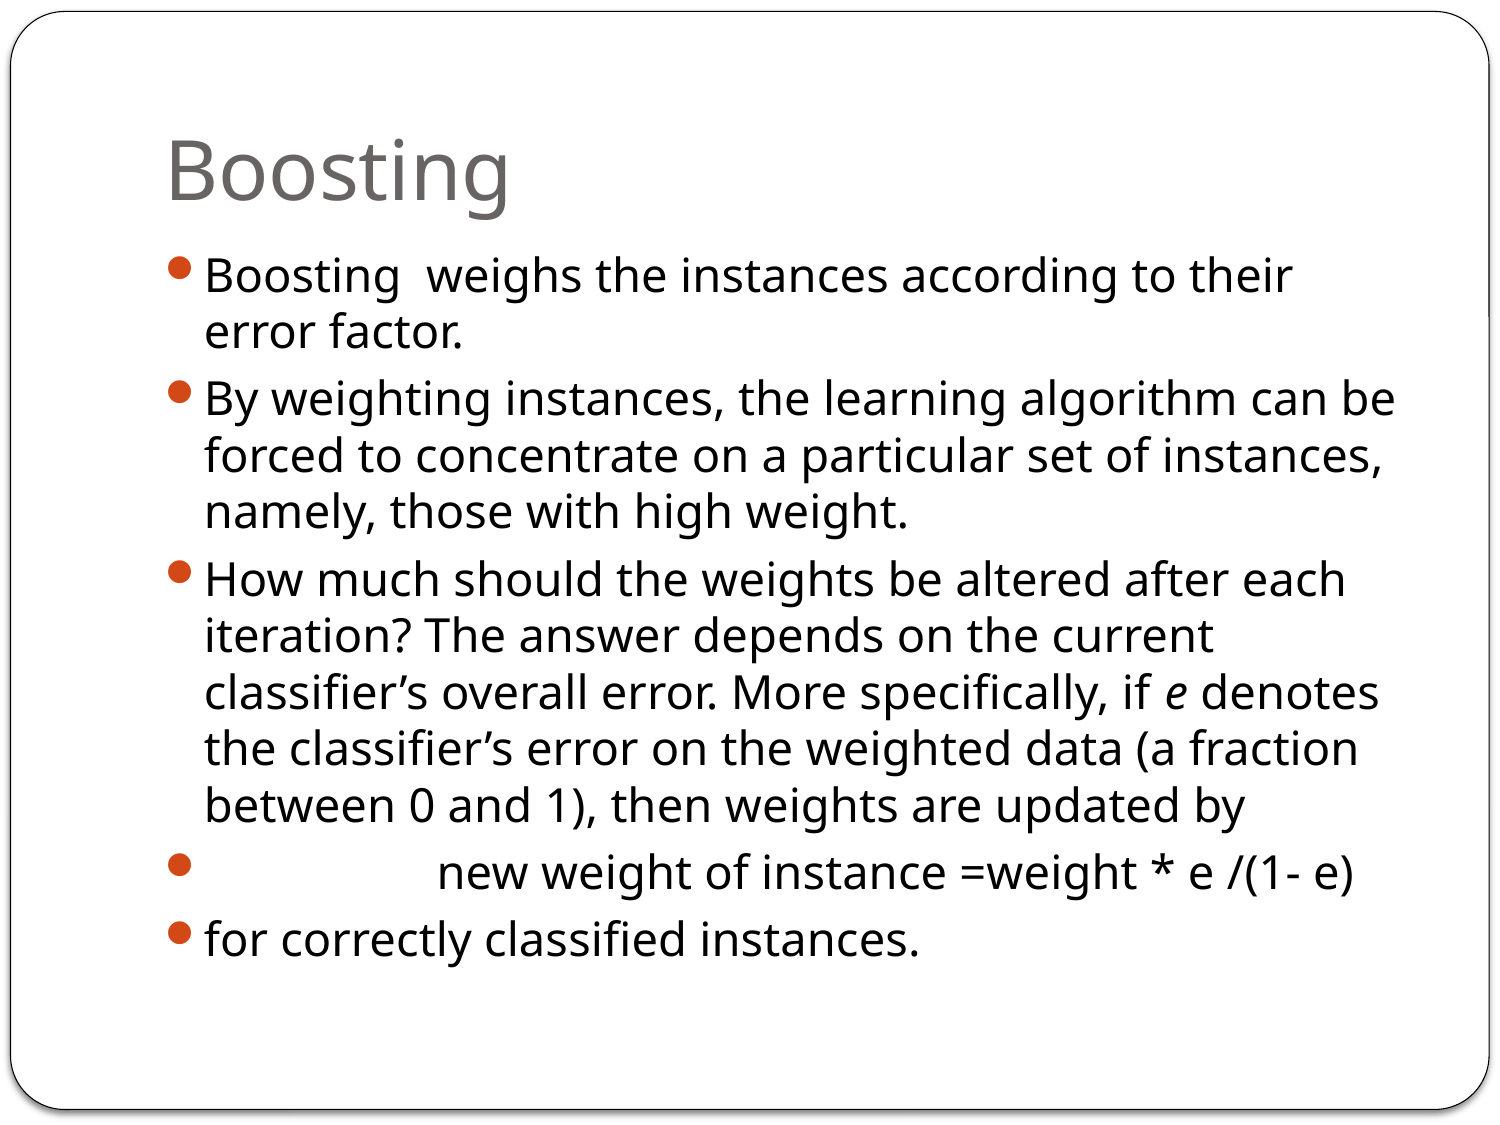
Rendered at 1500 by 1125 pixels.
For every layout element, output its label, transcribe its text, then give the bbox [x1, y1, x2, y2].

list Boosting weighs the instances according to their error factor. By weighting instances, the learning algorithm can be forced to concentrate on a particular set of instances, namely, those with high weight. How much should the weights be altered after each iteration? The answer depends on the current classifier’s overall error. More specifically, if e denotes the classifier’s error on the weighted data (a fraction between 0 and 1), then weights are updated by new weight of instance =weight * e /(1- e) for correctly classified instances. [150, 237, 1425, 988]
title Boosting [150, 45, 1425, 233]
